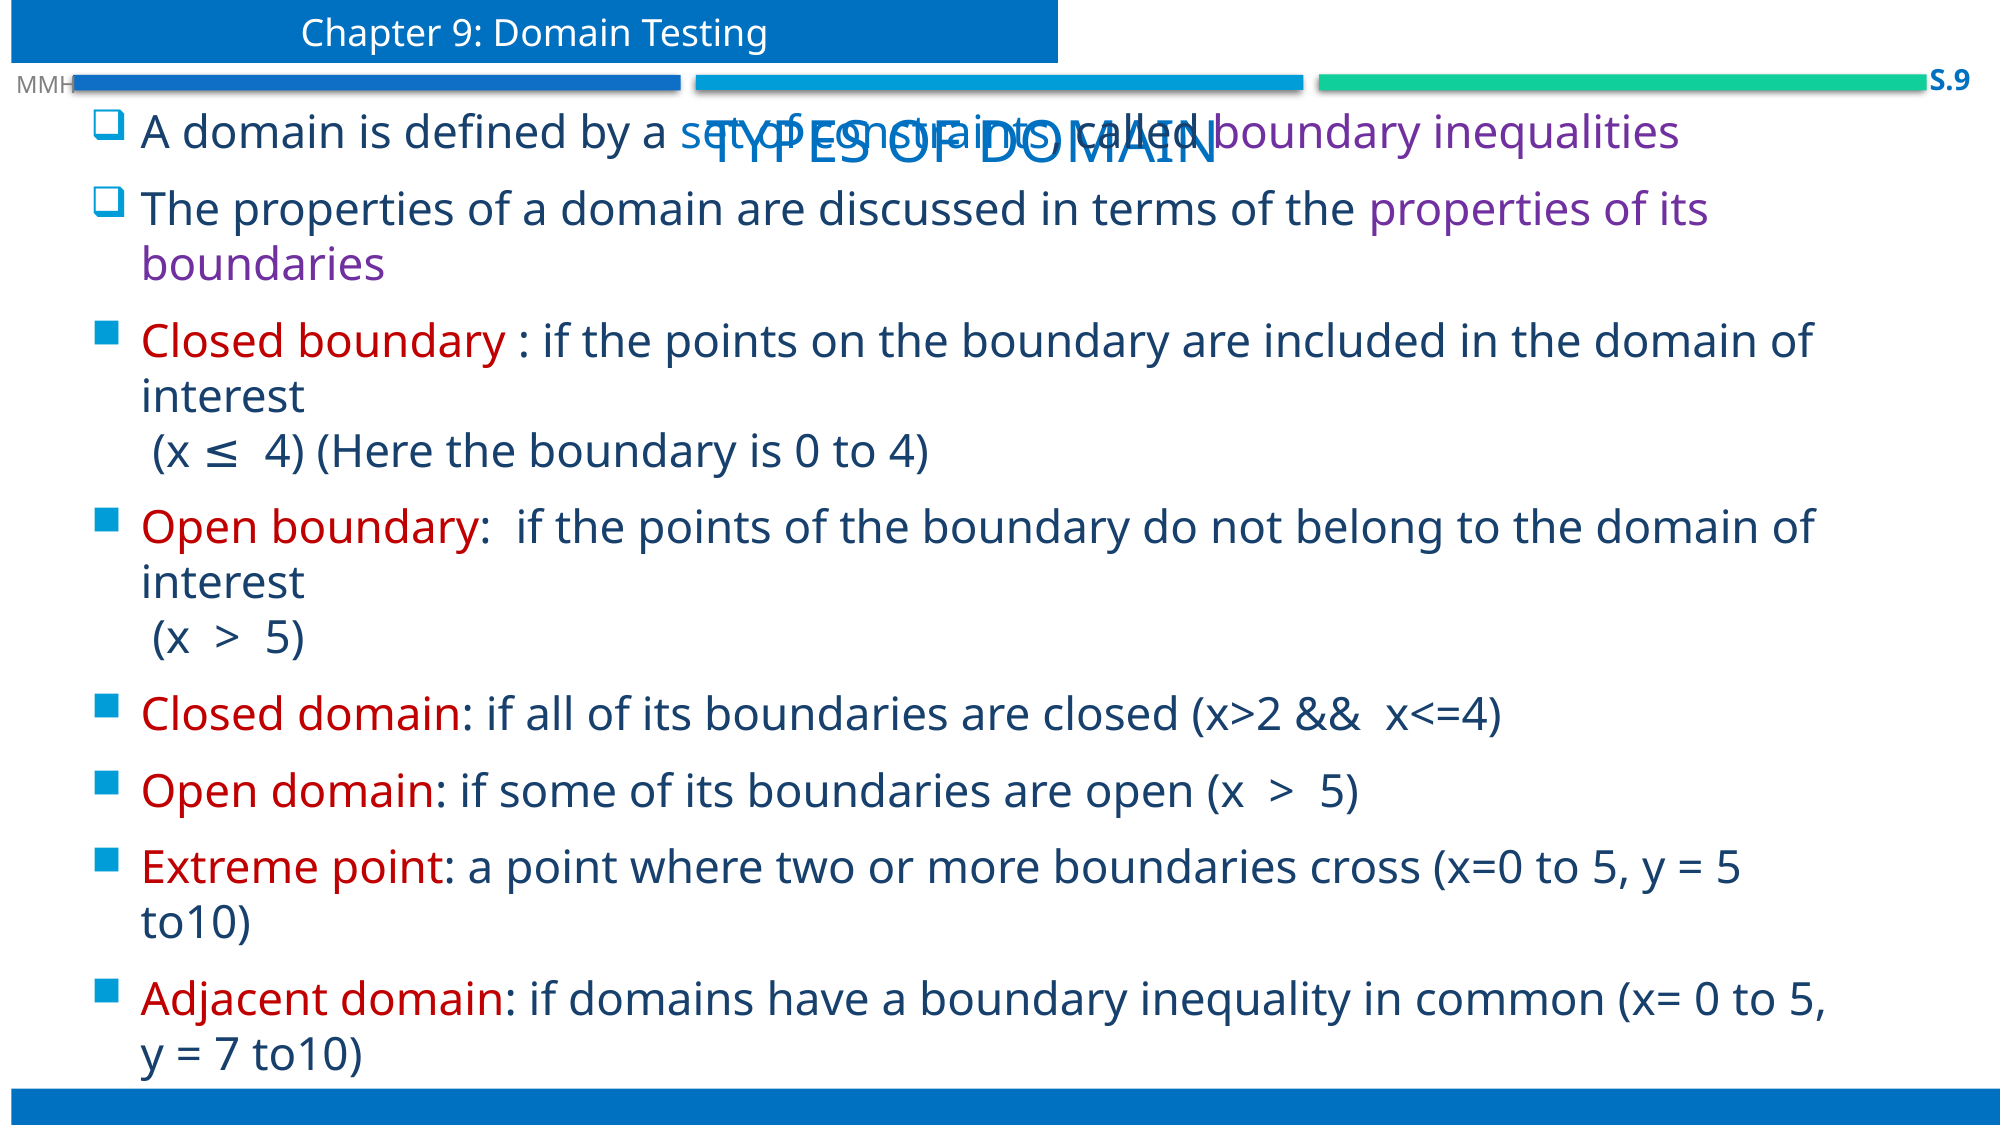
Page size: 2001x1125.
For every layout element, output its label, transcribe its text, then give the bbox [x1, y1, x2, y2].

text_box MMH [0, 61, 94, 107]
text_box S.9 [1914, 65, 1995, 97]
text_box [9, 1087, 2000, 1125]
title Types of domain [58, 93, 1868, 182]
text_box A domain is defined by a set of constraints, called boundary inequalities The properties of a domain are discussed in terms of the properties of its boundaries Closed boundary : if the points on the boundary are included in the domain of interest (x ≤ 4) (Here the boundary is 0 to 4) Open boundary: if the points of the boundary do not belong to the domain of interest (x > 5) Closed domain: if all of its boundaries are closed (x>2 && x<=4) Open domain: if some of its boundaries are open (x > 5) Extreme point: a point where two or more boundaries cross (x=0 to 5, y = 5 to10) Adjacent domain: if domains have a boundary inequality in common (x= 0 to 5, y = 7 to10) [75, 235, 1876, 1024]
text_box Chapter 9: Domain Testing [9, 0, 1060, 65]
